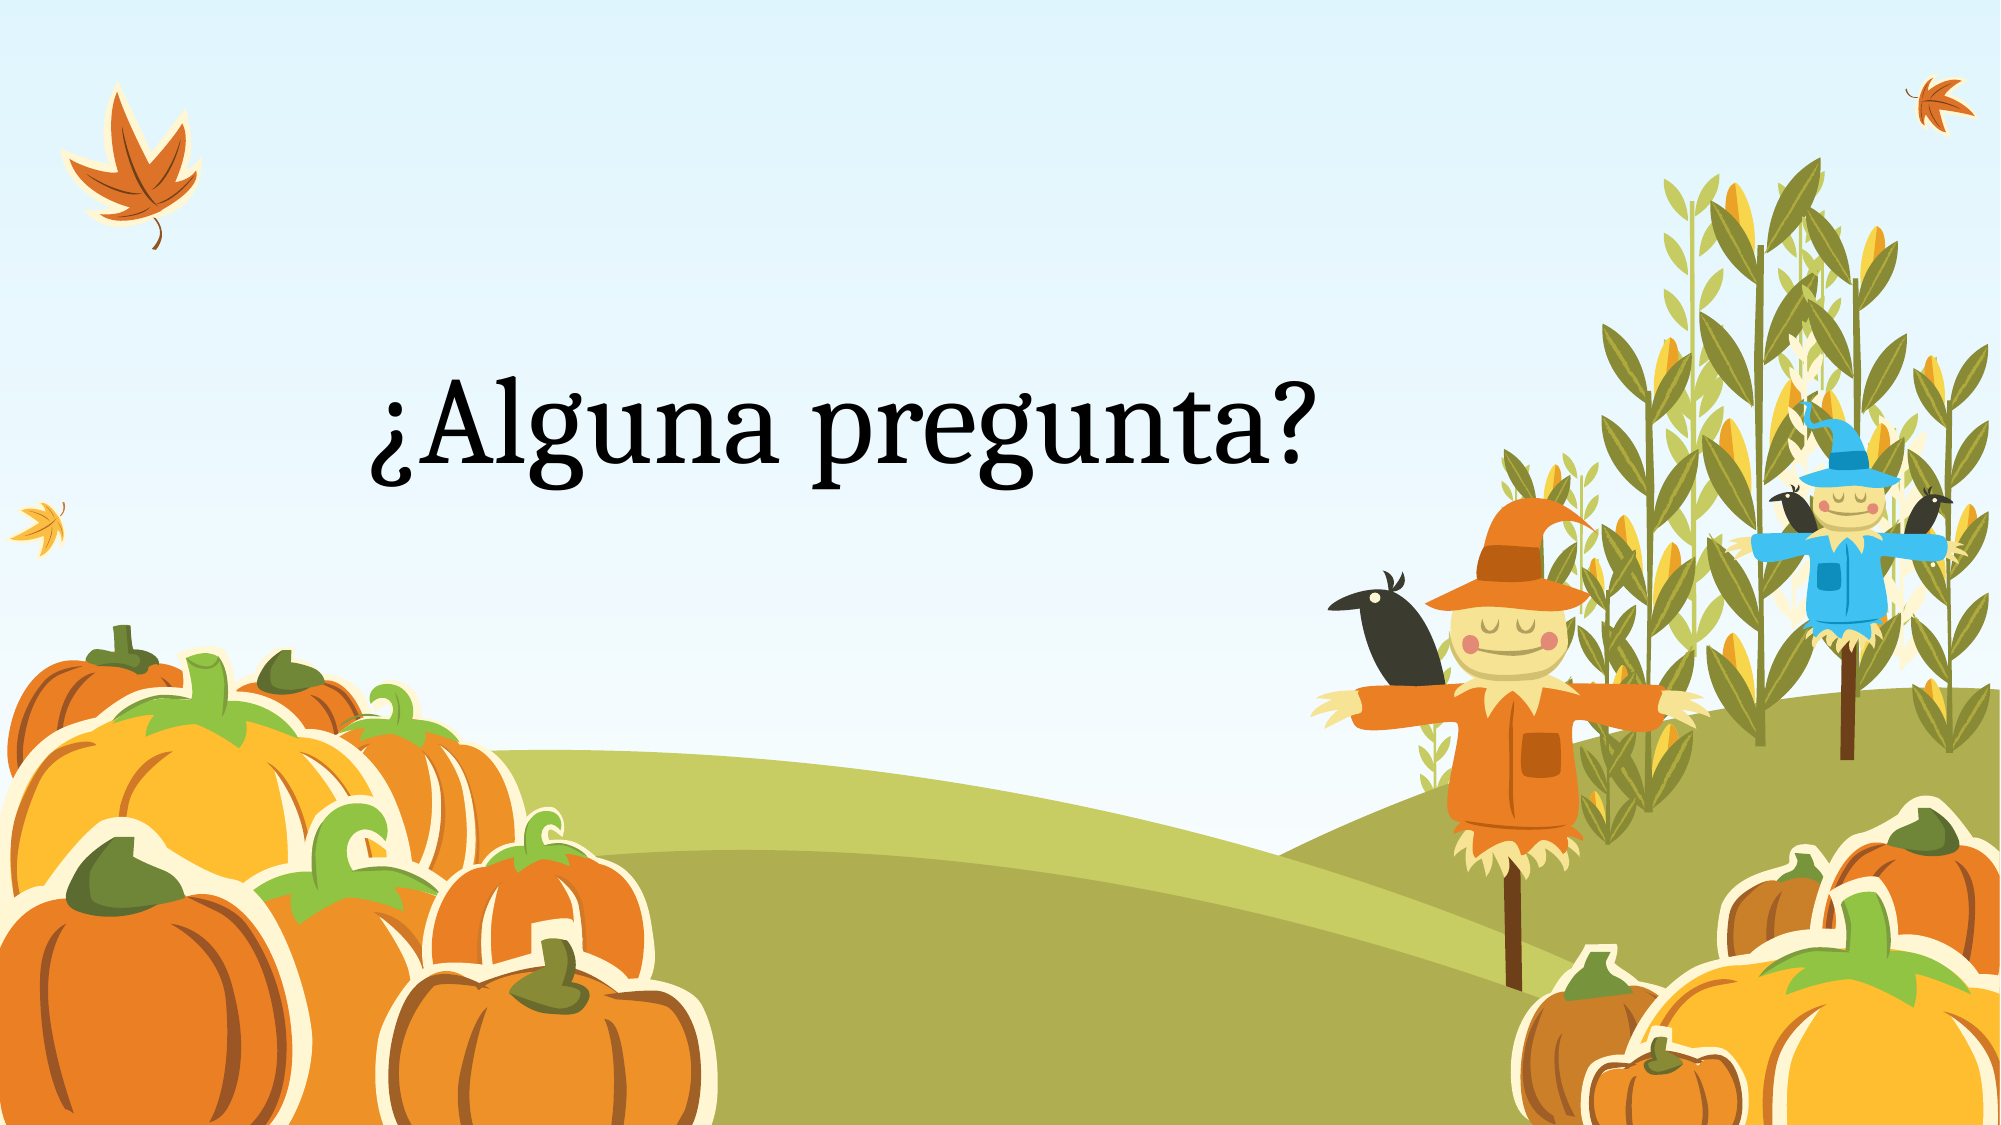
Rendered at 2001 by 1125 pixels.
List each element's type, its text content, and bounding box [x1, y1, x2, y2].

title ¿Alguna pregunta? [333, 135, 1359, 712]
